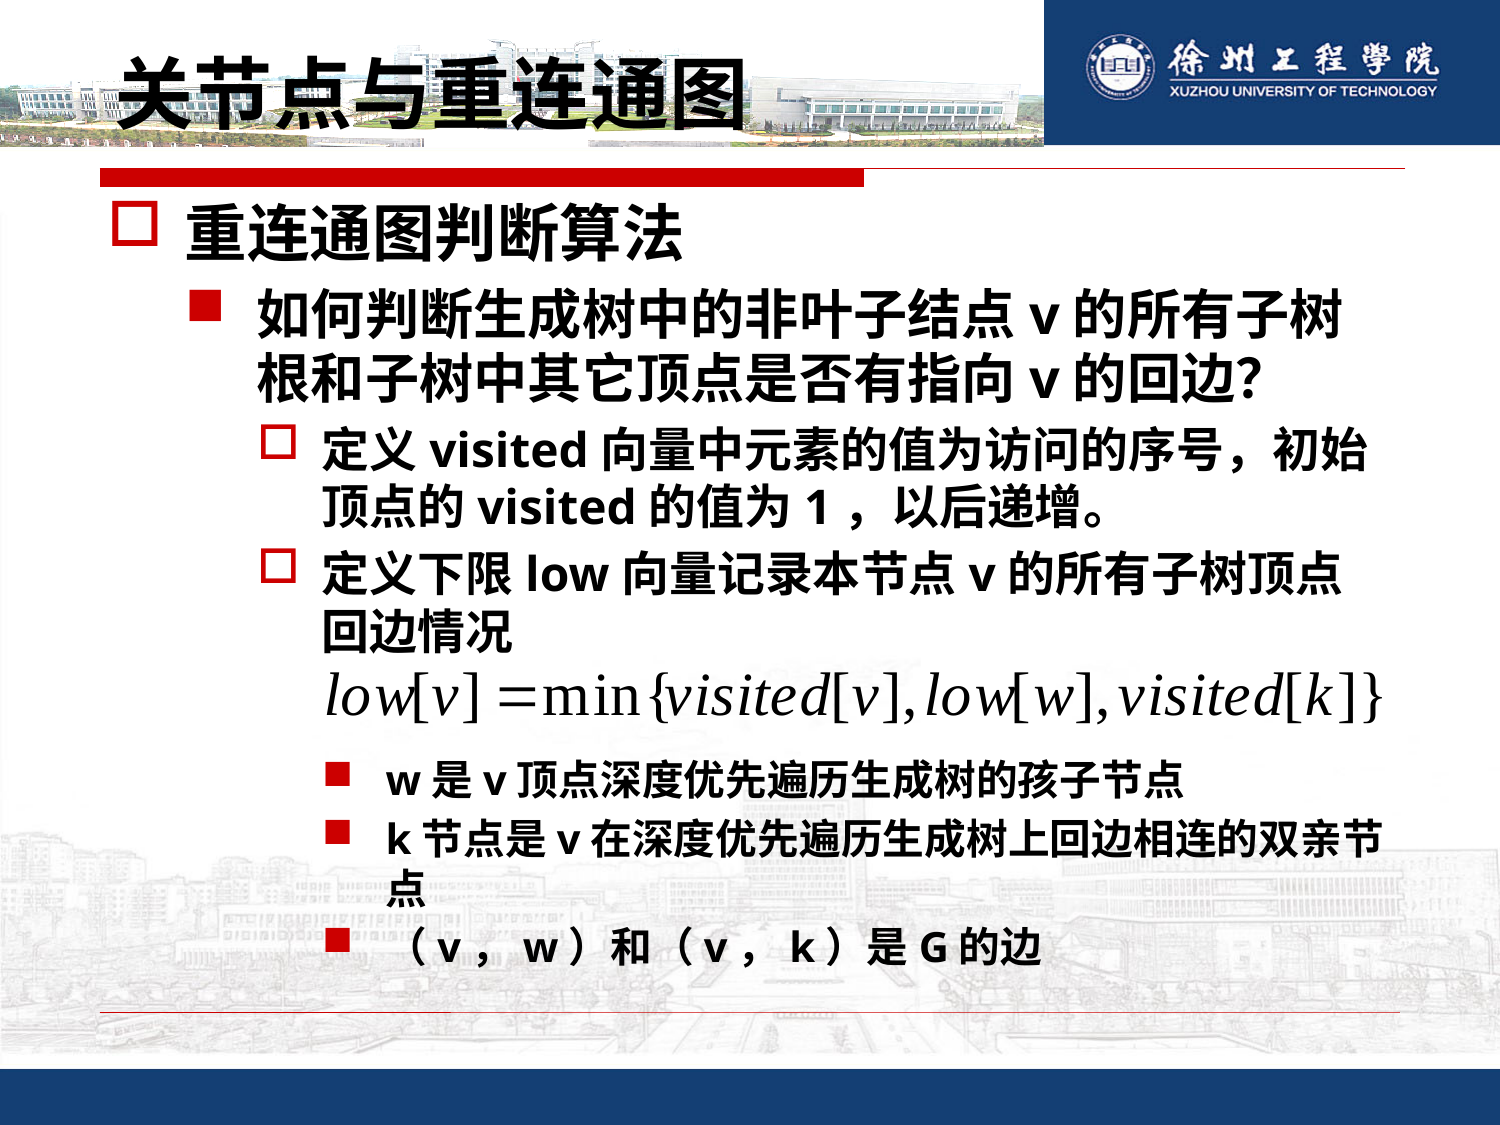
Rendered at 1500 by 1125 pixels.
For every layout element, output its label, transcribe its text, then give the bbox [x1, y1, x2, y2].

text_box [315, 659, 1396, 742]
picture [0, 0, 1500, 1125]
title 关节点与重连通图 [99, 18, 1085, 147]
text_box [0, 0, 1044, 147]
list 重连通图判断算法 如何判断生成树中的非叶子结点v的所有子树根和子树中其它顶点是否有指向v的回边？ 定义visited向量中元素的值为访问的序号，初始顶点的visited的值为1，以后递增。 定义下限low向量记录本节点v的所有子树顶点回边情况 w是v顶点深度优先遍历生成树的孩子节点 k节点是v在深度优先遍历生成树上回边相连的双亲节点 （v，w）和（v，k）是G的边 [92, 186, 1406, 988]
